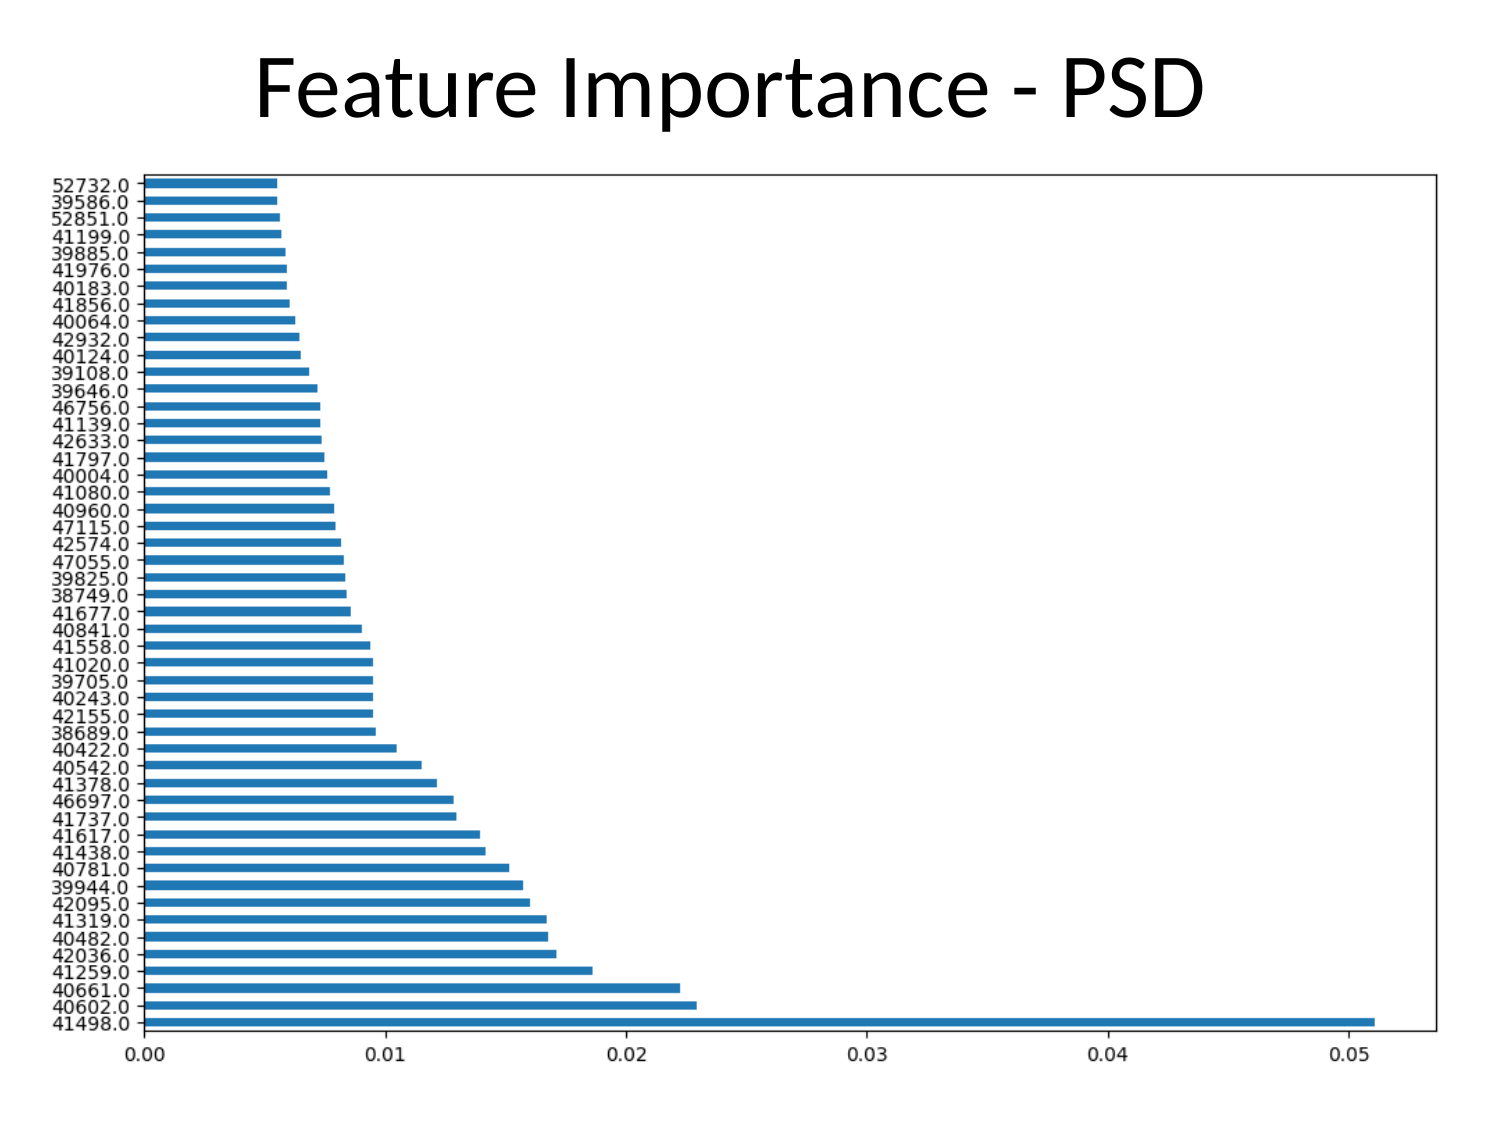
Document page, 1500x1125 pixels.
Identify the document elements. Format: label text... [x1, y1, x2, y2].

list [37, 162, 1451, 1079]
title Feature Importance - PSD [62, 0, 1400, 159]
